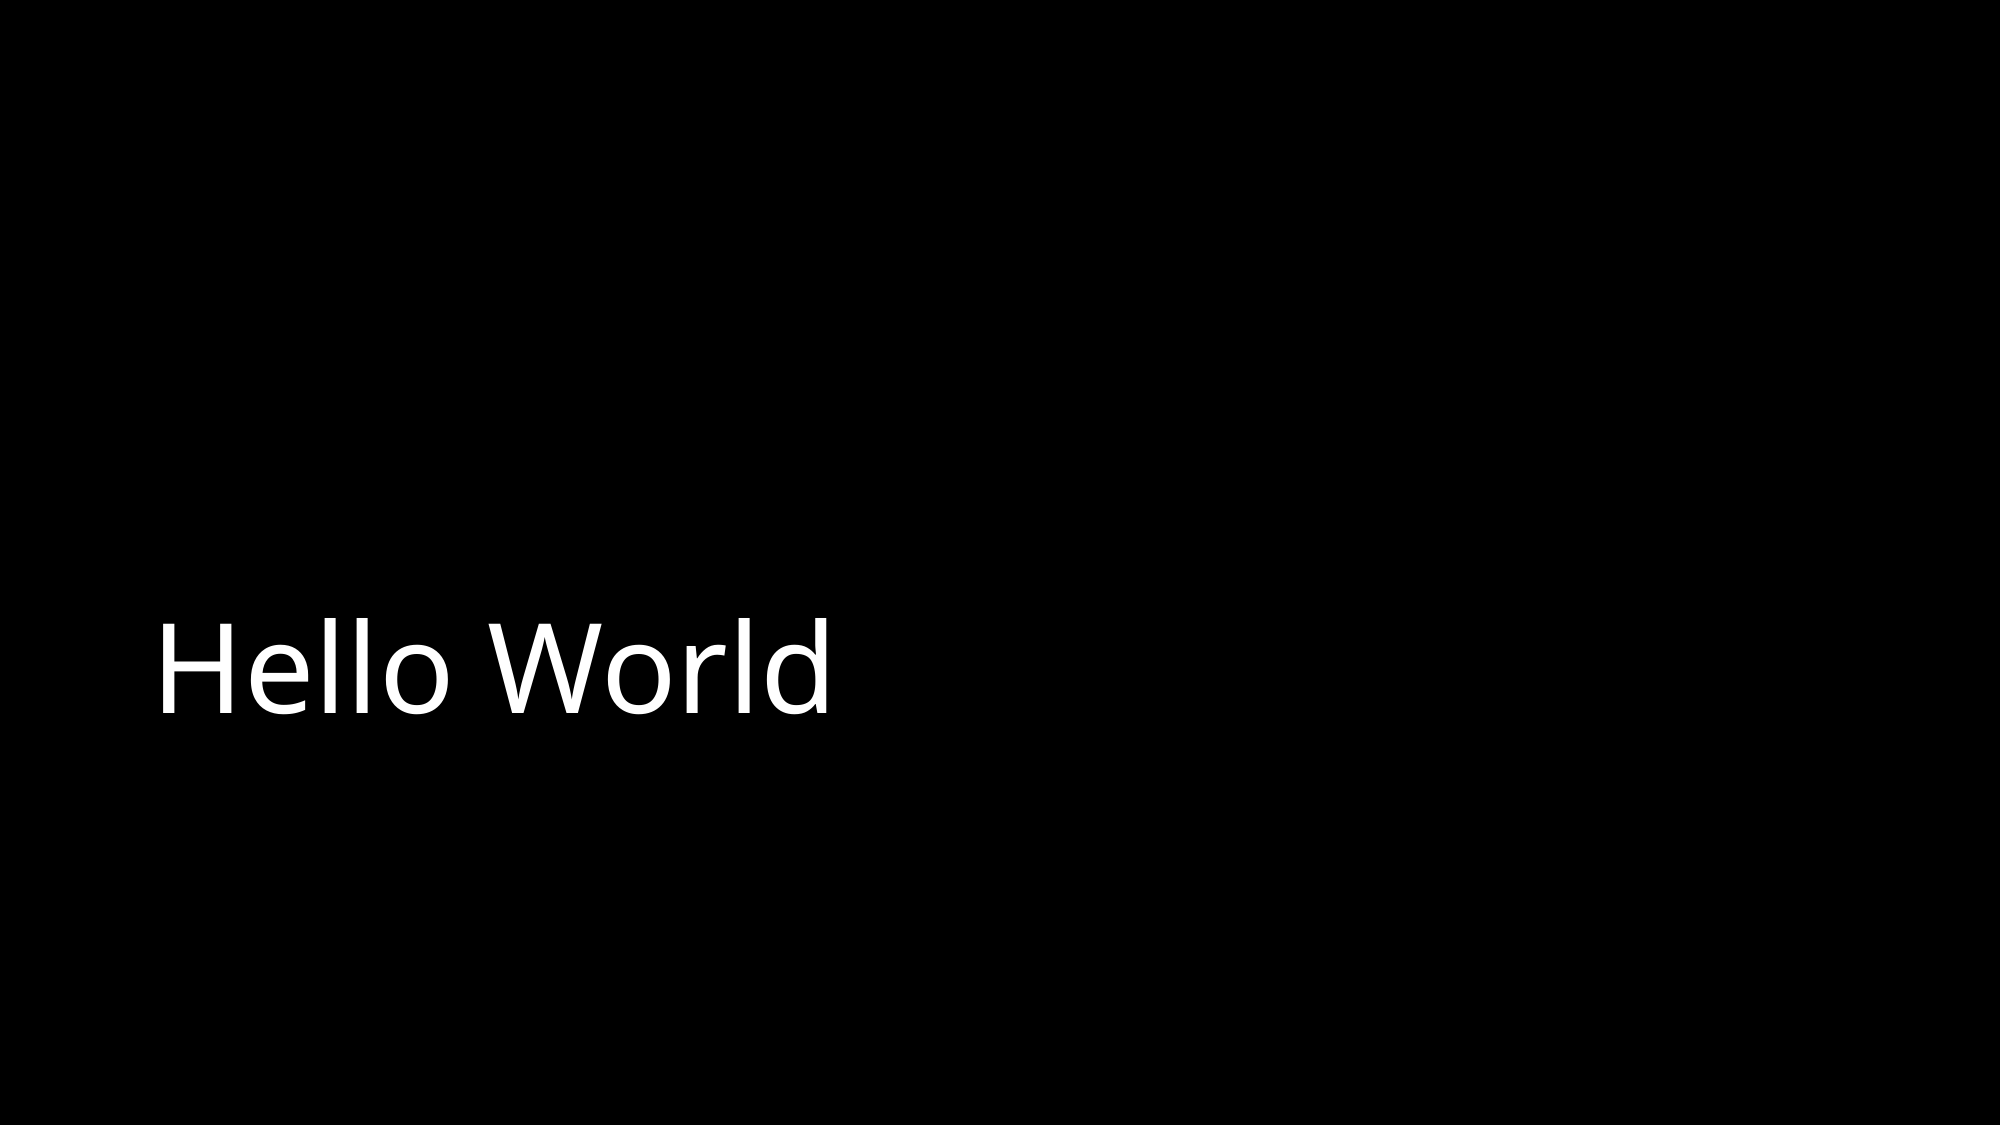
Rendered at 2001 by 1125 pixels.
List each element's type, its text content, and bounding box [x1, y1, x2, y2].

title Hello World [136, 280, 1862, 749]
